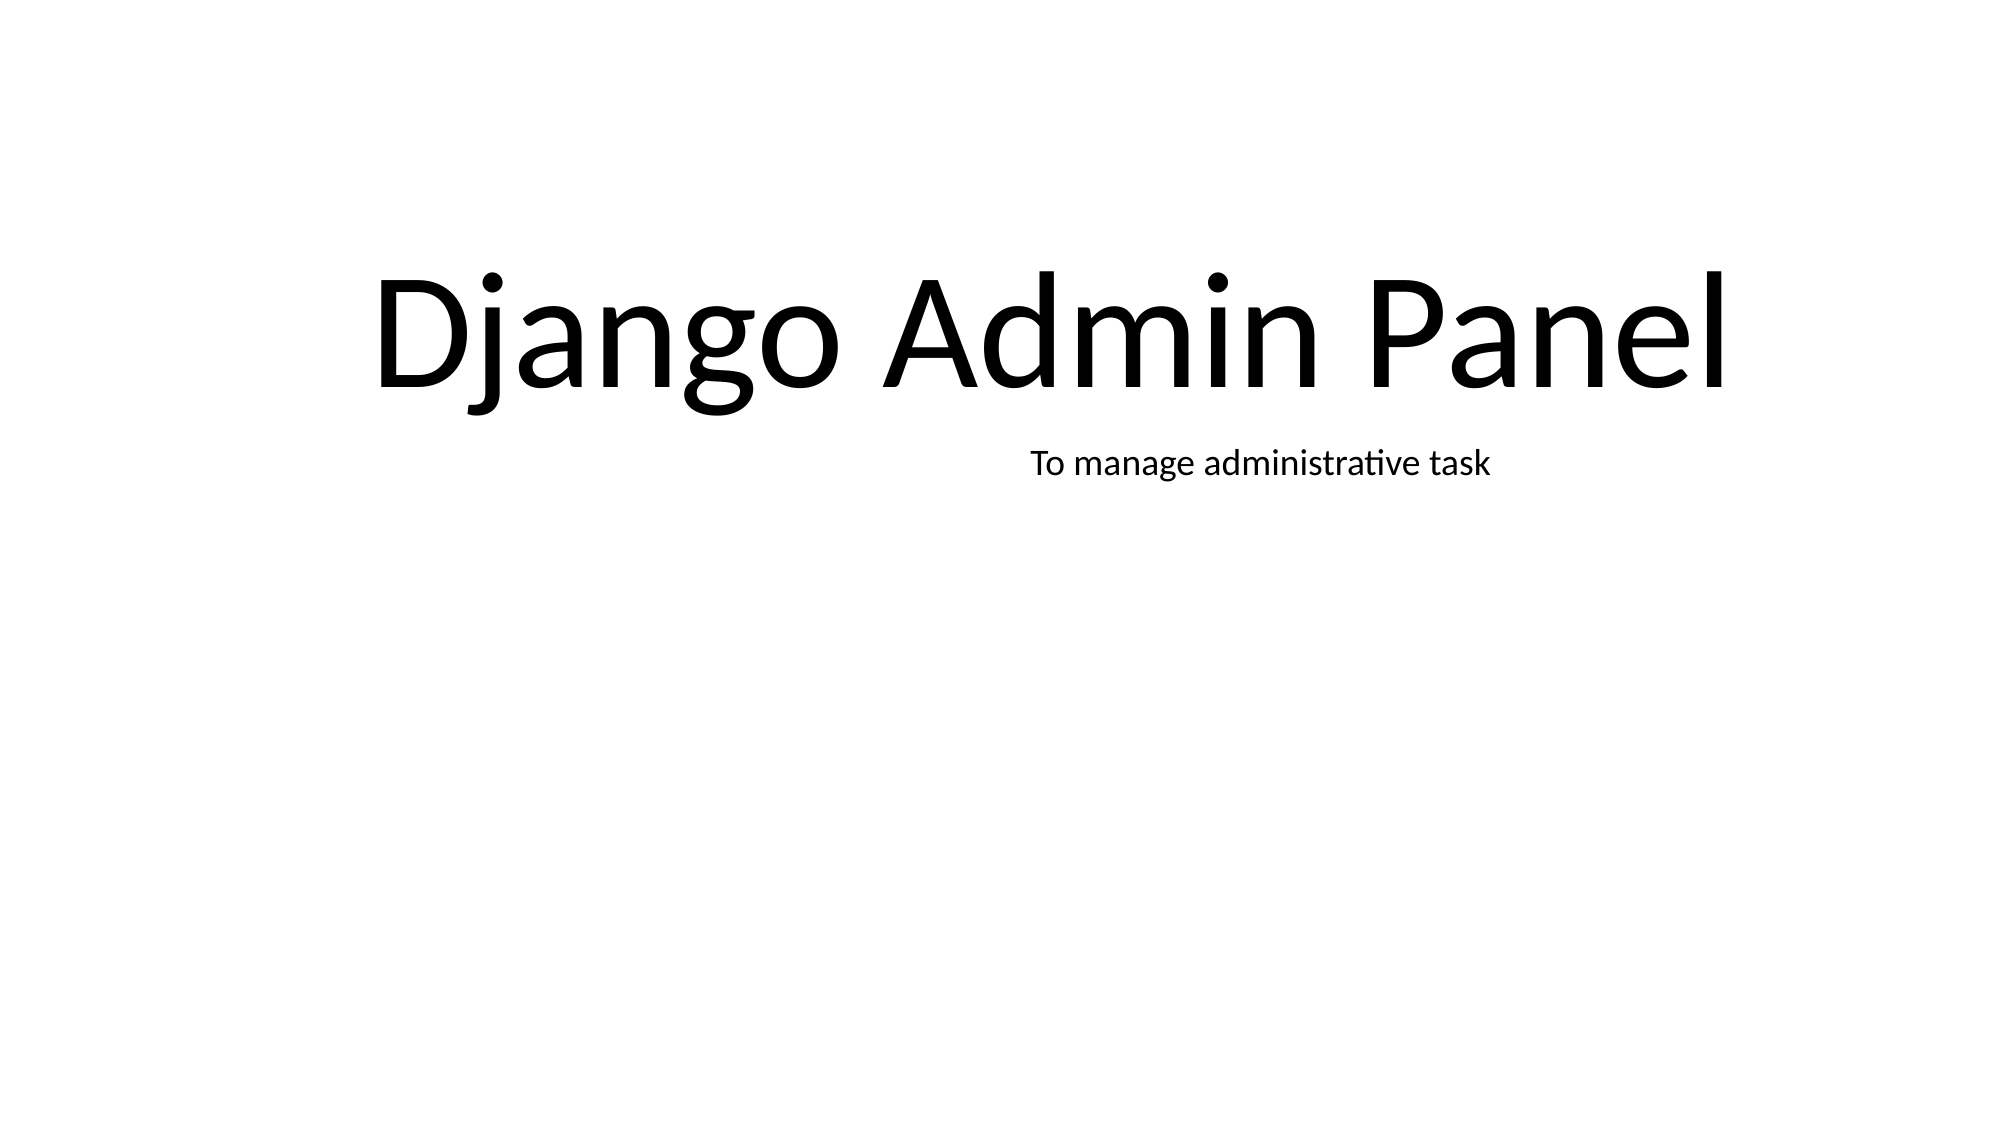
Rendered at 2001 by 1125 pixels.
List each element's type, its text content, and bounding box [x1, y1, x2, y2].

text_box To manage administrative task [1015, 430, 2000, 491]
text_box Django Admin Panel [355, 213, 1755, 429]
